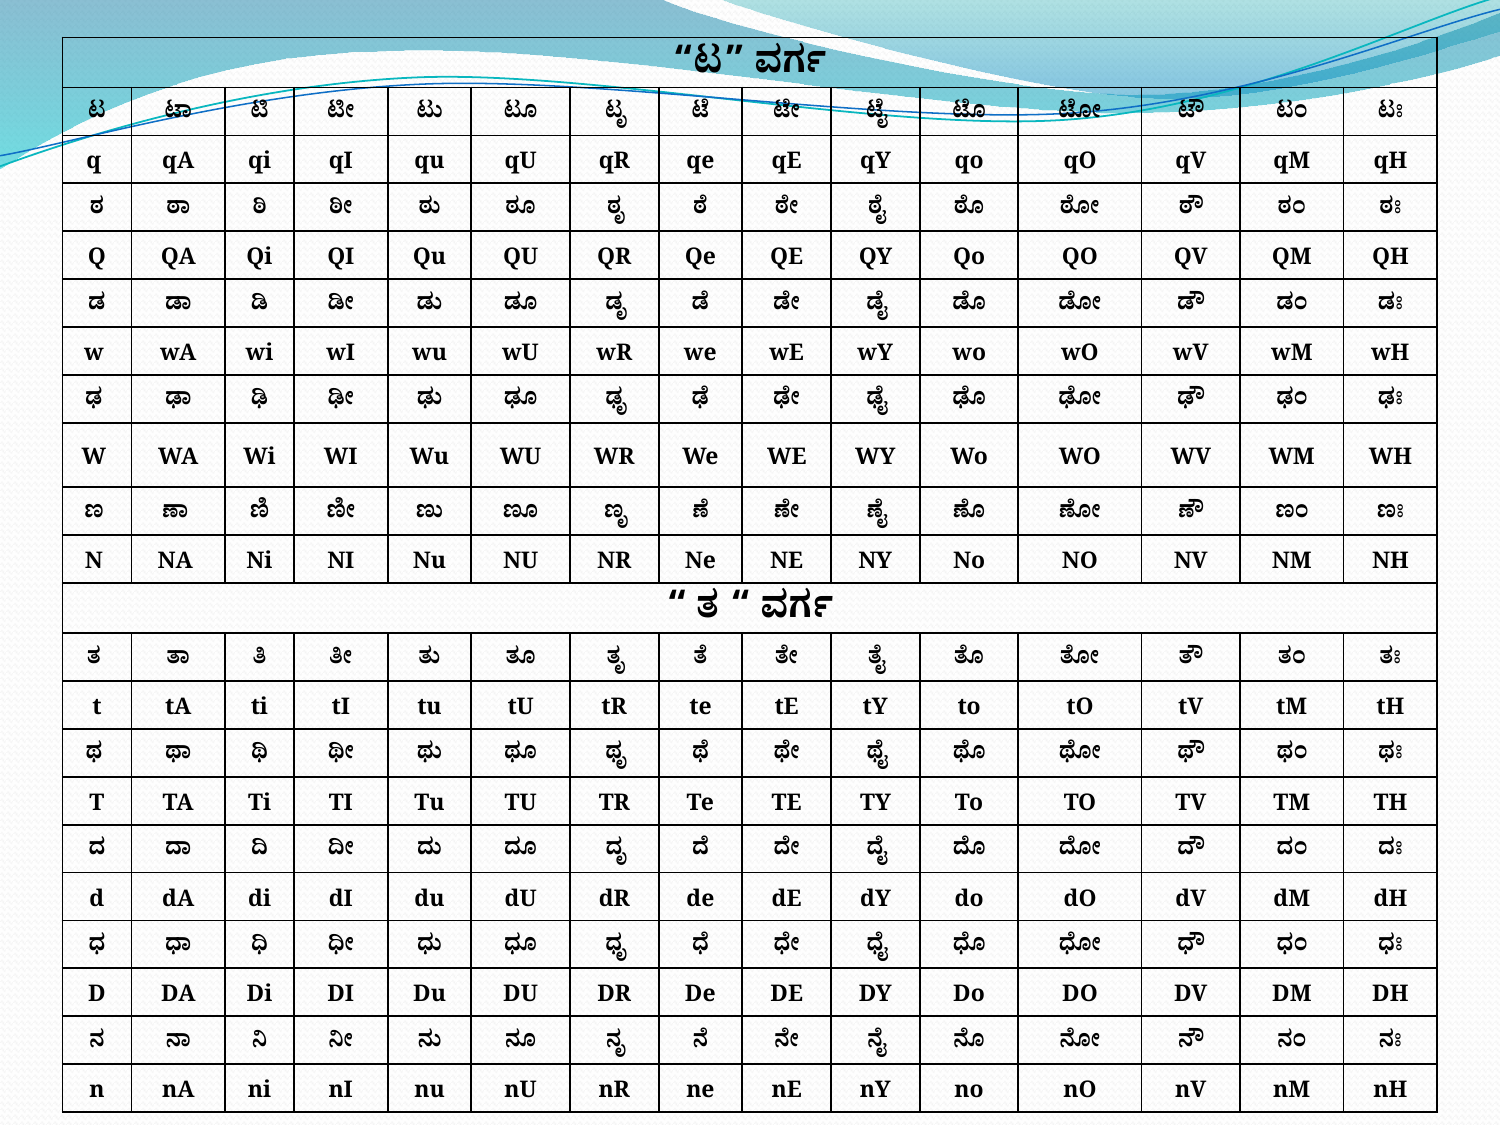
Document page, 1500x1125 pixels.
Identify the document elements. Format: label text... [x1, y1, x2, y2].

table_cell ಡೋ [1019, 280, 1141, 326]
table_cell di [226, 873, 293, 920]
table_cell QY [832, 232, 919, 278]
table_cell nO [1019, 1065, 1141, 1111]
table_cell wI [295, 328, 387, 374]
table_cell dI [295, 873, 387, 920]
table_cell ಡಂ [1241, 280, 1343, 326]
table_cell TM [1241, 778, 1343, 824]
table_cell ಠೆ [660, 184, 741, 230]
table_cell Wi [226, 424, 293, 486]
table_cell Wo [921, 424, 1017, 486]
table_cell ತಂ [1241, 634, 1343, 680]
table_cell DV [1142, 969, 1239, 1015]
table_cell ನಂ [1241, 1017, 1343, 1063]
table_cell ಢೋ [1019, 376, 1141, 422]
table_cell DM [1241, 969, 1343, 1015]
table_cell ತೈ [832, 634, 919, 680]
table_cell ಧೂ [472, 921, 569, 967]
table_cell ಟೀ [295, 88, 387, 135]
table_cell ಢೊ [921, 376, 1017, 422]
table_cell QA [132, 232, 224, 278]
table_cell wV [1142, 328, 1239, 374]
table_cell ನ [63, 1017, 131, 1063]
table_cell ತಾ [132, 634, 224, 680]
table_cell ಡಾ [132, 280, 224, 326]
table_cell ಣೋ [1019, 488, 1141, 534]
table_cell Qe [660, 232, 741, 278]
table_cell DH [1344, 969, 1436, 1015]
table_cell tV [1142, 682, 1239, 728]
table_cell Te [660, 778, 741, 824]
table_cell ನಃ [1344, 1017, 1436, 1063]
table_cell ಢೈ [832, 376, 919, 422]
table_cell ಟೊ [921, 88, 1017, 135]
table_cell ಥಃ [1344, 730, 1436, 776]
table_cell nI [295, 1065, 387, 1111]
table_cell QO [1019, 232, 1141, 278]
table_cell nY [832, 1065, 919, 1111]
table_cell ಟಾ [132, 88, 224, 135]
table_cell QM [1241, 232, 1343, 278]
table_cell dR [571, 873, 658, 920]
table_cell DO [1019, 969, 1141, 1015]
table_cell DE [743, 969, 830, 1015]
table_cell ಥೆ [660, 730, 741, 776]
table_cell dO [1019, 873, 1141, 920]
table_cell ಠ [63, 184, 131, 230]
table_cell ಥೂ [472, 730, 569, 776]
table_cell ಠು [389, 184, 470, 230]
table_cell tI [295, 682, 387, 728]
table_cell TU [472, 778, 569, 824]
table_cell ಠೀ [295, 184, 387, 230]
table_cell ತಿ [226, 634, 293, 680]
table_cell qi [226, 136, 293, 182]
table_cell ಥೌ [1142, 730, 1239, 776]
table_cell tM [1241, 682, 1343, 728]
table_cell ಟಃ [1344, 88, 1436, 135]
table_cell ನೆ [660, 1017, 741, 1063]
table_cell ಠೃ [571, 184, 658, 230]
table_cell ದೌ [1142, 826, 1239, 872]
table_cell qO [1019, 136, 1141, 182]
table_cell ಢಾ [132, 376, 224, 422]
table_cell ಠೊ [921, 184, 1017, 230]
table_cell QV [1142, 232, 1239, 278]
table_cell ಡು [389, 280, 470, 326]
table_cell wM [1241, 328, 1343, 374]
table_cell ದೇ [743, 826, 830, 872]
table_cell tu [389, 682, 470, 728]
table_cell dE [743, 873, 830, 920]
table_cell ಧೀ [295, 921, 387, 967]
table_cell ni [226, 1065, 293, 1111]
table_cell TI [295, 778, 387, 824]
table_cell qe [660, 136, 741, 182]
table_cell tH [1344, 682, 1436, 728]
table_cell ಣೇ [743, 488, 830, 534]
table_cell wY [832, 328, 919, 374]
table_cell ನೌ [1142, 1017, 1239, 1063]
table_cell ಧಾ [132, 921, 224, 967]
table_cell ದೈ [832, 826, 919, 872]
table_cell QI [295, 232, 387, 278]
table_cell Ni [226, 536, 293, 582]
table_cell ಟೆ [660, 88, 741, 135]
table_cell Qu [389, 232, 470, 278]
table_cell ಟೈ [832, 88, 919, 135]
table_cell DU [472, 969, 569, 1015]
table_cell wO [1019, 328, 1141, 374]
table_cell ಢೆ [660, 376, 741, 422]
table_cell ಠಾ [132, 184, 224, 230]
table_cell qu [389, 136, 470, 182]
table_cell d [63, 873, 131, 920]
table_cell NE [743, 536, 830, 582]
table_cell ದ [63, 826, 131, 872]
table_cell ಡಿ [226, 280, 293, 326]
table_cell Du [389, 969, 470, 1015]
table_cell qY [832, 136, 919, 182]
table_cell ಡೂ [472, 280, 569, 326]
table_cell ಥೊ [921, 730, 1017, 776]
table_cell TV [1142, 778, 1239, 824]
table_cell NA [132, 536, 224, 582]
table_cell DA [132, 969, 224, 1015]
table_cell ಢಂ [1241, 376, 1343, 422]
table_cell Ti [226, 778, 293, 824]
table_cell ಟೋ [1019, 88, 1141, 135]
table_cell ಟೌ [1142, 88, 1239, 135]
table_cell ದಿ [226, 826, 293, 872]
table_cell ಠಂ [1241, 184, 1343, 230]
table_cell ಥಂ [1241, 730, 1343, 776]
table_cell qE [743, 136, 830, 182]
table_cell Q [63, 232, 131, 278]
table_cell q [63, 136, 131, 182]
table_cell wR [571, 328, 658, 374]
table_cell ಟೇ [743, 88, 830, 135]
table_cell ಥೀ [295, 730, 387, 776]
table_cell ಧೃ [571, 921, 658, 967]
table_cell ಟ [63, 88, 131, 135]
table_cell qA [132, 136, 224, 182]
table_cell ಡೊ [921, 280, 1017, 326]
table_cell ನೀ [295, 1017, 387, 1063]
table_cell We [660, 424, 741, 486]
table_cell ಡೌ [1142, 280, 1239, 326]
table_cell no [921, 1065, 1017, 1111]
table_cell NH [1344, 536, 1436, 582]
table_cell ಢು [389, 376, 470, 422]
table_cell qI [295, 136, 387, 182]
table_cell qV [1142, 136, 1239, 182]
table_cell wo [921, 328, 1017, 374]
table_cell ಣೂ [472, 488, 569, 534]
table_cell ನೋ [1019, 1017, 1141, 1063]
table_cell ದೊ [921, 826, 1017, 872]
table_cell WV [1142, 424, 1239, 486]
table_cell nU [472, 1065, 569, 1111]
table_cell TE [743, 778, 830, 824]
table_cell ಡೇ [743, 280, 830, 326]
table_cell we [660, 328, 741, 374]
table_cell dV [1142, 873, 1239, 920]
table_cell ಧಿ [226, 921, 293, 967]
table_cell qH [1344, 136, 1436, 182]
table_cell TY [832, 778, 919, 824]
table_cell ಧೊ [921, 921, 1017, 967]
table_cell ಡೃ [571, 280, 658, 326]
table_cell N [63, 536, 131, 582]
table_cell QR [571, 232, 658, 278]
table_cell ಟೂ [472, 88, 569, 135]
table_cell ಥಾ [132, 730, 224, 776]
table_cell ti [226, 682, 293, 728]
table_cell ಢ [63, 376, 131, 422]
table_cell To [921, 778, 1017, 824]
table_cell ತು [389, 634, 470, 680]
table_cell dH [1344, 873, 1436, 920]
table_cell ಣಿ [226, 488, 293, 534]
table_cell tA [132, 682, 224, 728]
table_cell NU [472, 536, 569, 582]
table_cell te [660, 682, 741, 728]
table_cell ಣೀ [295, 488, 387, 534]
table_cell qU [472, 136, 569, 182]
table_cell nV [1142, 1065, 1239, 1111]
table_cell wu [389, 328, 470, 374]
table_cell ಥೃ [571, 730, 658, 776]
table_cell ಣೃ [571, 488, 658, 534]
table_cell dY [832, 873, 919, 920]
table_cell QU [472, 232, 569, 278]
table_cell tR [571, 682, 658, 728]
table_cell Tu [389, 778, 470, 824]
table_cell ಠೇ [743, 184, 830, 230]
table_cell ನೂ [472, 1017, 569, 1063]
table_cell ಥೇ [743, 730, 830, 776]
table_cell DR [571, 969, 658, 1015]
table_cell qM [1241, 136, 1343, 182]
table_cell qo [921, 136, 1017, 182]
table_cell ತ [63, 634, 131, 680]
table_cell WH [1344, 424, 1436, 486]
table_cell ಢೇ [743, 376, 830, 422]
table_cell to [921, 682, 1017, 728]
table_cell ne [660, 1065, 741, 1111]
table_cell ದೆ [660, 826, 741, 872]
table_cell ನಾ [132, 1017, 224, 1063]
table_cell WU [472, 424, 569, 486]
table_cell Qi [226, 232, 293, 278]
table_cell ಣು [389, 488, 470, 534]
table_cell ತೋ [1019, 634, 1141, 680]
table_cell WI [295, 424, 387, 486]
table_cell WE [743, 424, 830, 486]
table_cell ತೂ [472, 634, 569, 680]
table_cell ಢೌ [1142, 376, 1239, 422]
table_cell Nu [389, 536, 470, 582]
table_cell tO [1019, 682, 1141, 728]
table_cell ಟಿ [226, 88, 293, 135]
table_cell ದಾ [132, 826, 224, 872]
table_cell ಣಃ [1344, 488, 1436, 534]
table_cell NO [1019, 536, 1141, 582]
table_cell ಧು [389, 921, 470, 967]
table_cell qR [571, 136, 658, 182]
table_cell WO [1019, 424, 1141, 486]
table_cell WM [1241, 424, 1343, 486]
table_cell De [660, 969, 741, 1015]
table_cell ಢೃ [571, 376, 658, 422]
table_cell NV [1142, 536, 1239, 582]
table_header “ಟ” ವರ್ಗ [63, 38, 1436, 87]
table_cell ತಃ [1344, 634, 1436, 680]
table_cell dA [132, 873, 224, 920]
table_cell ಣೊ [921, 488, 1017, 534]
table_cell WR [571, 424, 658, 486]
table_cell ನೈ [832, 1017, 919, 1063]
table_cell ತೃ [571, 634, 658, 680]
table_cell ಥು [389, 730, 470, 776]
table_cell ಣೆ [660, 488, 741, 534]
table_cell ತೇ [743, 634, 830, 680]
table_cell wE [743, 328, 830, 374]
table_cell ಢೂ [472, 376, 569, 422]
table_cell ಧೋ [1019, 921, 1141, 967]
table_cell ನೇ [743, 1017, 830, 1063]
table_cell wU [472, 328, 569, 374]
table_cell de [660, 873, 741, 920]
table_cell ಣಂ [1241, 488, 1343, 534]
table_cell ಣೈ [832, 488, 919, 534]
table_cell WA [132, 424, 224, 486]
table_cell ಧೈ [832, 921, 919, 967]
table_cell ಥ [63, 730, 131, 776]
table_cell ತೆ [660, 634, 741, 680]
table_cell ಧಃ [1344, 921, 1436, 967]
table_cell ಡೀ [295, 280, 387, 326]
table_cell ದಃ [1344, 826, 1436, 872]
table_cell ಠೂ [472, 184, 569, 230]
table_cell NM [1241, 536, 1343, 582]
table_cell ಥೈ [832, 730, 919, 776]
table_cell DY [832, 969, 919, 1015]
table_cell WY [832, 424, 919, 486]
table_cell ಣಾ [132, 488, 224, 534]
table_cell T [63, 778, 131, 824]
table_cell do [921, 873, 1017, 920]
table_cell ಢೀ [295, 376, 387, 422]
table_cell ನೃ [571, 1017, 658, 1063]
table_cell ಣೌ [1142, 488, 1239, 534]
table_cell W [63, 424, 131, 486]
table_cell ಥಿ [226, 730, 293, 776]
table_cell ನಿ [226, 1017, 293, 1063]
table_cell ಡೆ [660, 280, 741, 326]
table_cell NR [571, 536, 658, 582]
table_cell D [63, 969, 131, 1015]
table_cell Do [921, 969, 1017, 1015]
table_cell ಡಃ [1344, 280, 1436, 326]
table_cell nu [389, 1065, 470, 1111]
table_cell ನೊ [921, 1017, 1017, 1063]
table_cell NI [295, 536, 387, 582]
table_cell Ne [660, 536, 741, 582]
table_cell ತೊ [921, 634, 1017, 680]
table_cell QE [743, 232, 830, 278]
table_cell ನು [389, 1017, 470, 1063]
table_cell ಠಃ [1344, 184, 1436, 230]
table_cell TA [132, 778, 224, 824]
table_cell No [921, 536, 1017, 582]
table_cell wH [1344, 328, 1436, 374]
table_cell NY [832, 536, 919, 582]
table_cell TR [571, 778, 658, 824]
table_cell ಧಂ [1241, 921, 1343, 967]
table_cell ದೀ [295, 826, 387, 872]
table_cell ಧೇ [743, 921, 830, 967]
table_cell ಡೈ [832, 280, 919, 326]
table_cell Di [226, 969, 293, 1015]
table_cell TO [1019, 778, 1141, 824]
table_cell du [389, 873, 470, 920]
table_cell tE [743, 682, 830, 728]
table_cell Qo [921, 232, 1017, 278]
table_cell ಠೋ [1019, 184, 1141, 230]
table_cell ಧೌ [1142, 921, 1239, 967]
table_cell ಠಿ [226, 184, 293, 230]
table_cell nE [743, 1065, 830, 1111]
table_cell nM [1241, 1065, 1343, 1111]
table_cell ತೀ [295, 634, 387, 680]
table_cell TH [1344, 778, 1436, 824]
table_cell wi [226, 328, 293, 374]
table_cell t [63, 682, 131, 728]
table_cell Wu [389, 424, 470, 486]
table_cell ಡ [63, 280, 131, 326]
table_cell DI [295, 969, 387, 1015]
table_cell ಣ [63, 488, 131, 534]
table_cell ಢಃ [1344, 376, 1436, 422]
table_cell ದೃ [571, 826, 658, 872]
table_cell ಠೈ [832, 184, 919, 230]
table_cell ಠೌ [1142, 184, 1239, 230]
table_cell ಢಿ [226, 376, 293, 422]
table_cell dU [472, 873, 569, 920]
table_cell ಥೋ [1019, 730, 1141, 776]
table_cell ಧ [63, 921, 131, 967]
table_cell ತೌ [1142, 634, 1239, 680]
table_cell ಟಂ [1241, 88, 1343, 135]
table_cell n [63, 1065, 131, 1111]
table_cell w [63, 328, 131, 374]
table_cell ದು [389, 826, 470, 872]
table_cell wA [132, 328, 224, 374]
table_cell ದಂ [1241, 826, 1343, 872]
table_cell nR [571, 1065, 658, 1111]
table_cell dM [1241, 873, 1343, 920]
table_cell nA [132, 1065, 224, 1111]
table_cell “ ತ “ ವರ್ಗ [63, 584, 1436, 632]
table_cell ದೋ [1019, 826, 1141, 872]
table_cell QH [1344, 232, 1436, 278]
table_cell ಧೆ [660, 921, 741, 967]
table_cell nH [1344, 1065, 1436, 1111]
table_cell ಟು [389, 88, 470, 135]
table_cell tU [472, 682, 569, 728]
table_cell ಟೃ [571, 88, 658, 135]
table_cell ದೂ [472, 826, 569, 872]
table_cell tY [832, 682, 919, 728]
